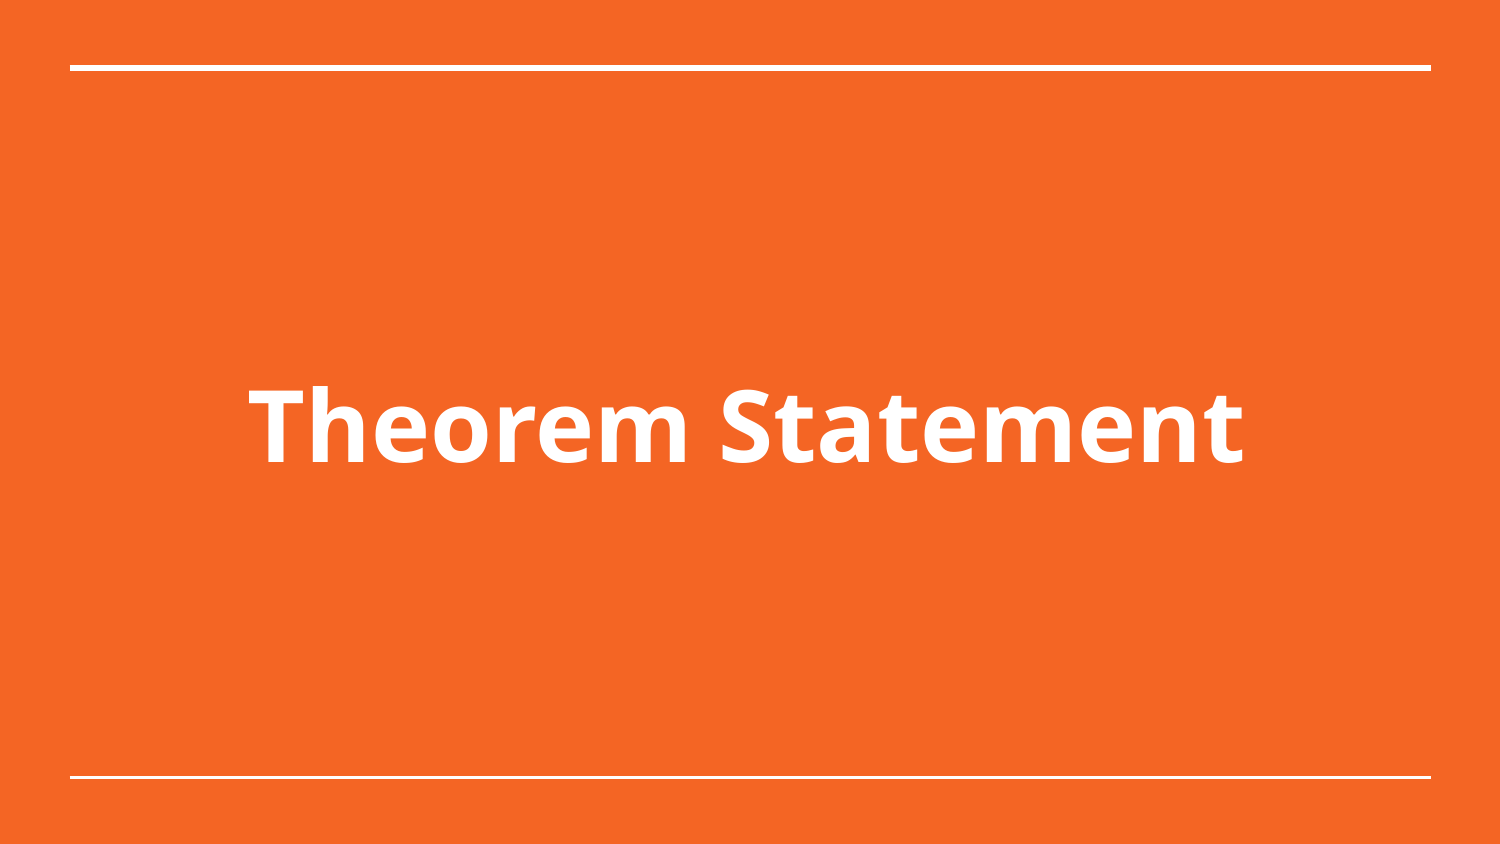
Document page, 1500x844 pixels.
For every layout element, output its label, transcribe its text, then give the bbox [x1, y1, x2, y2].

title Theorem Statement [66, 296, 1428, 550]
